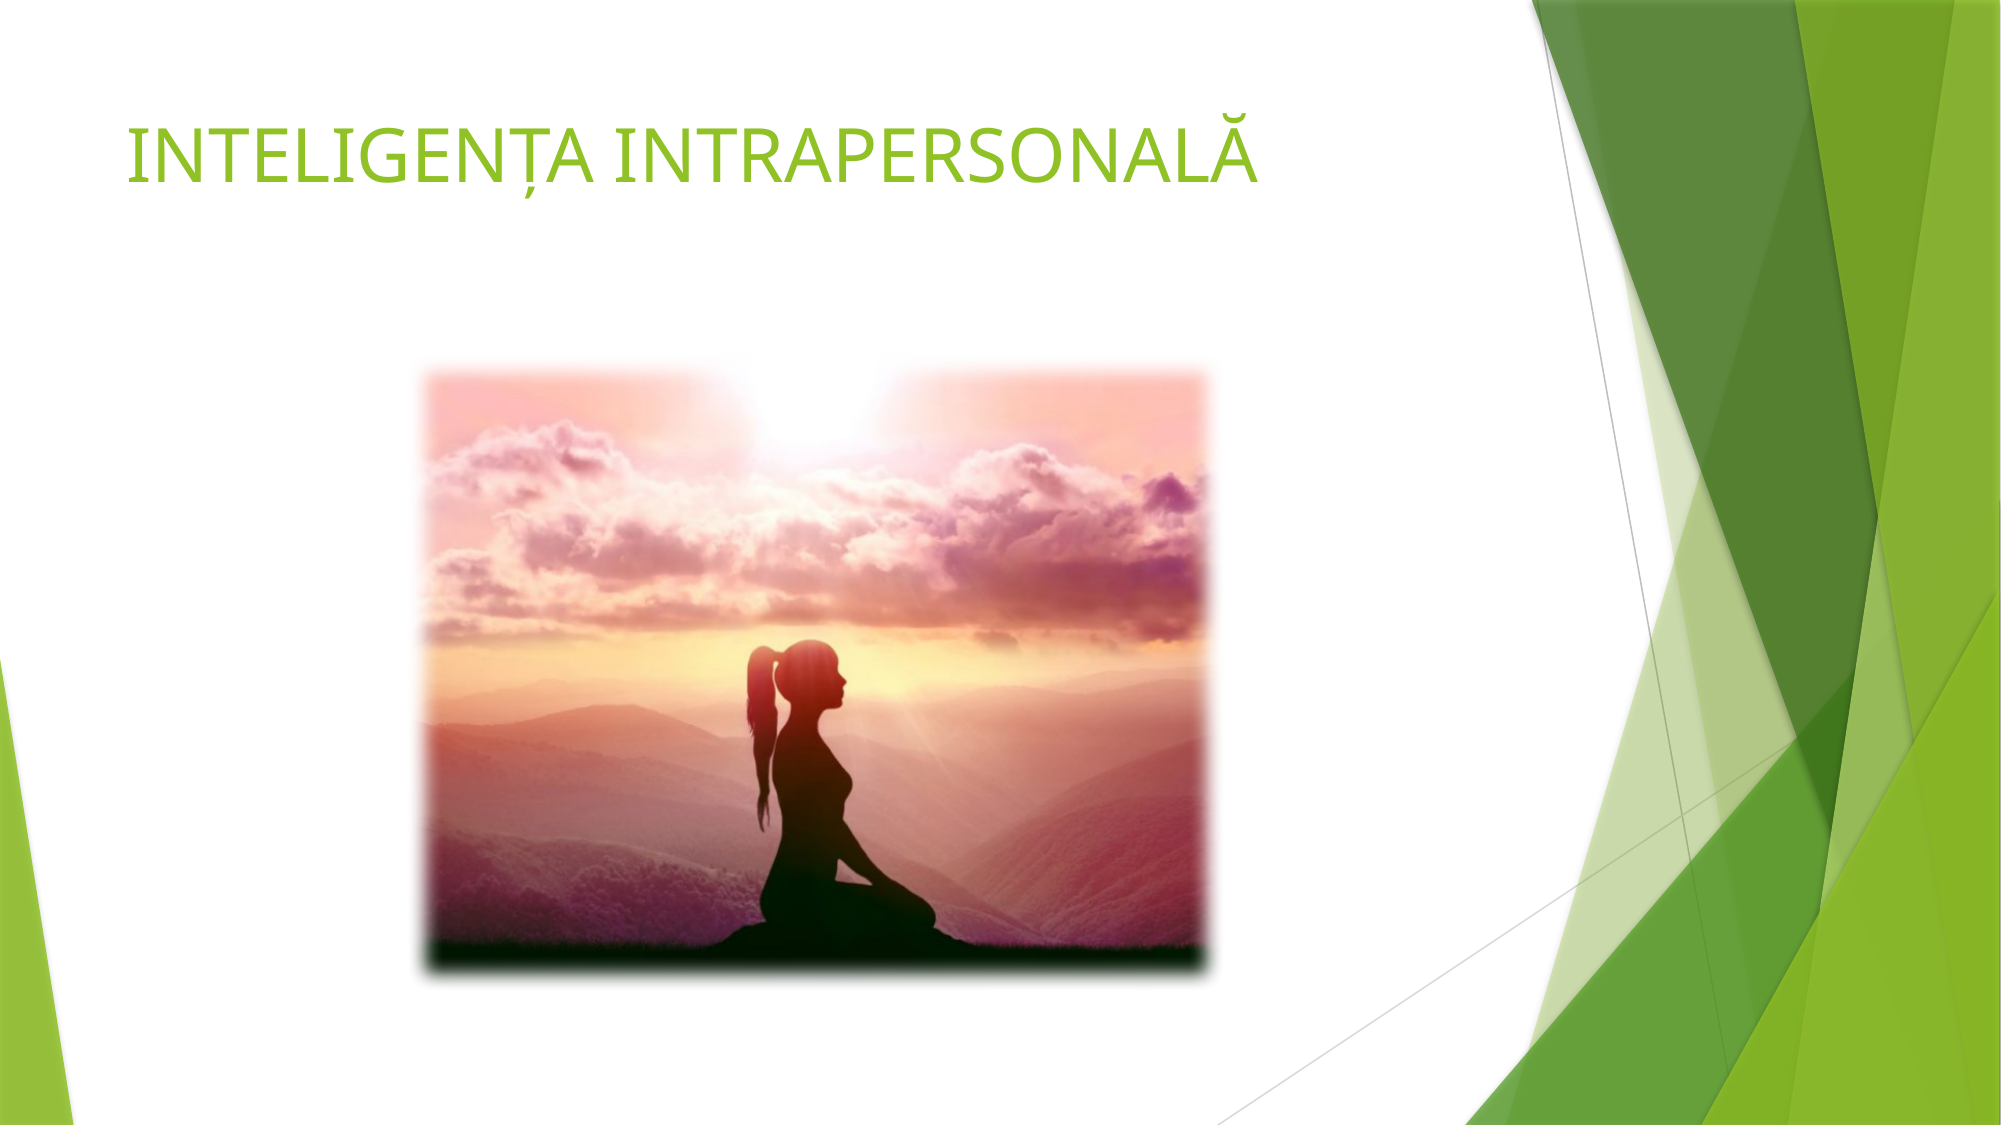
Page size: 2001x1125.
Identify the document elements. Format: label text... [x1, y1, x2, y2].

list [407, 353, 1226, 992]
title INTELIGENȚA INTRAPERSONALĂ [111, 99, 1522, 317]
